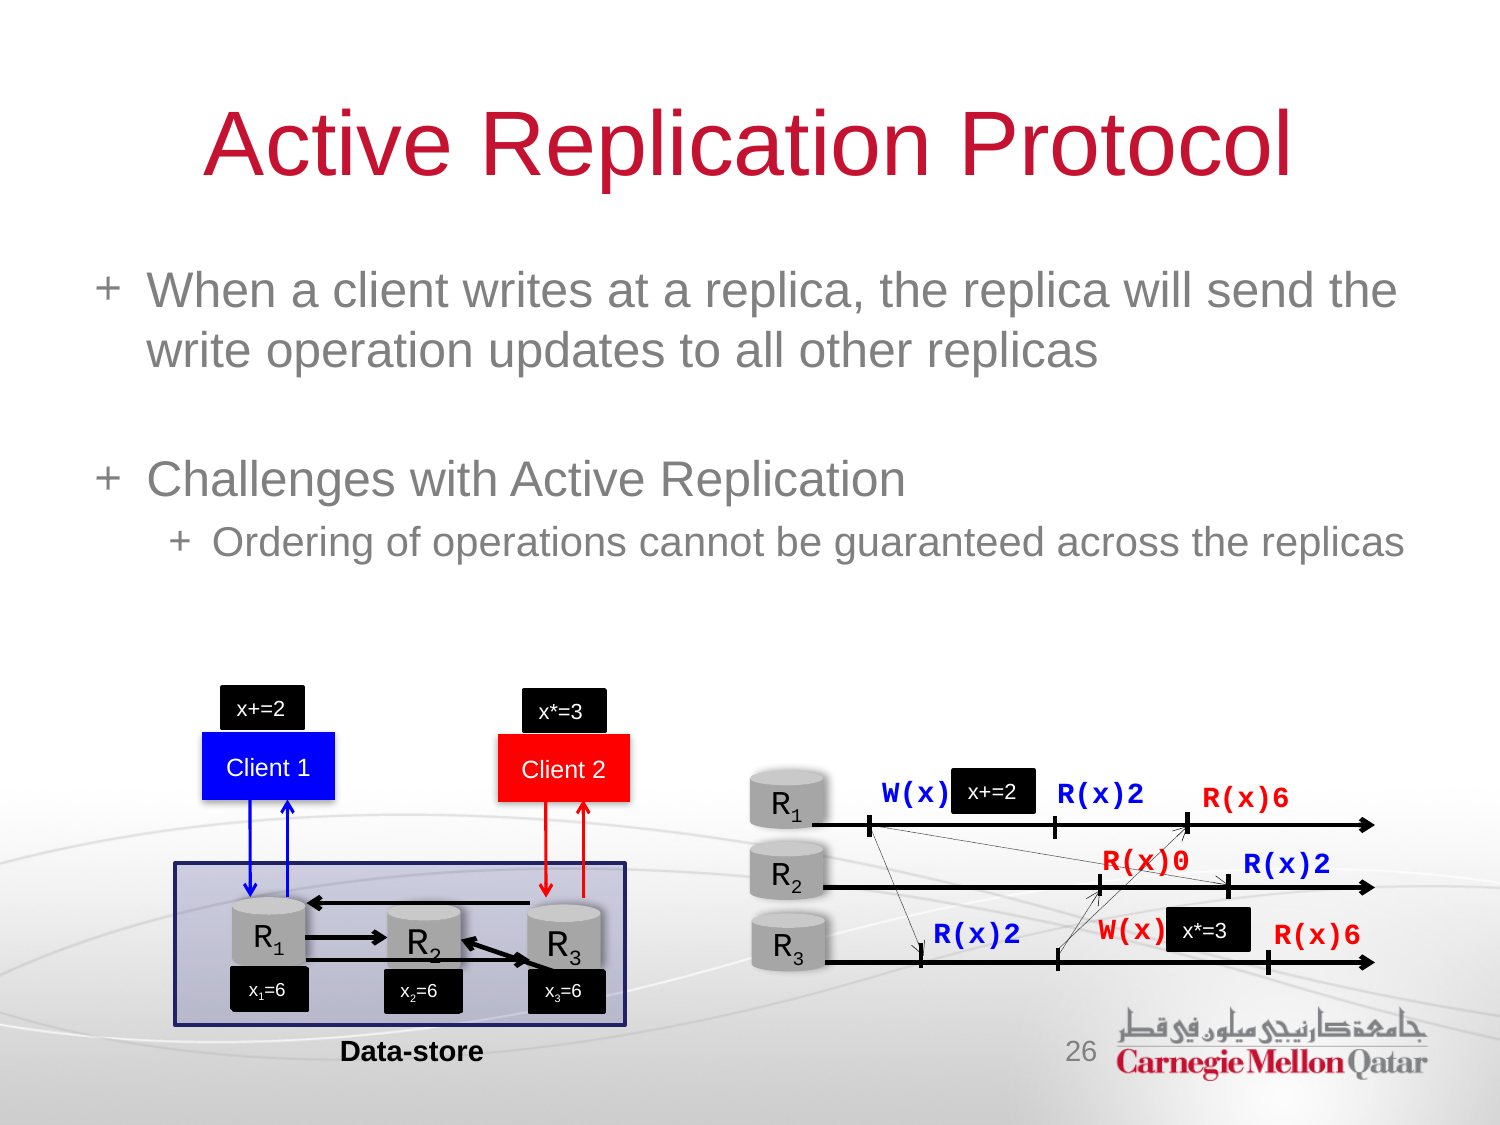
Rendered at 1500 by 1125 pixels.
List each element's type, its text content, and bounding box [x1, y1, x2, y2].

title Active Replication Protocol [74, 44, 1426, 233]
text_box x+=2 [220, 685, 305, 730]
text_box R3 [527, 904, 601, 969]
text_box R2 [387, 912, 461, 958]
picture [0, 0, 1500, 1125]
text_box [173, 861, 627, 1027]
text_box x*=3 [522, 688, 607, 733]
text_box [749, 765, 1401, 976]
text_box R1 [232, 899, 306, 966]
slide_number 26 [975, 1024, 1113, 1103]
text_box x2=6 [384, 969, 461, 1014]
text_box x3=6 [528, 970, 606, 1014]
text_box x1=6 [232, 968, 309, 1012]
text_box Data-store [324, 1024, 514, 1075]
text_box Client 1 [202, 732, 335, 800]
list When a client writes at a replica, the replica will send the write operation updates to all other replicas Challenges with Active Replication Ordering of operations cannot be guaranteed across the replicas [74, 249, 1426, 993]
text_box Client 2 [498, 734, 630, 802]
